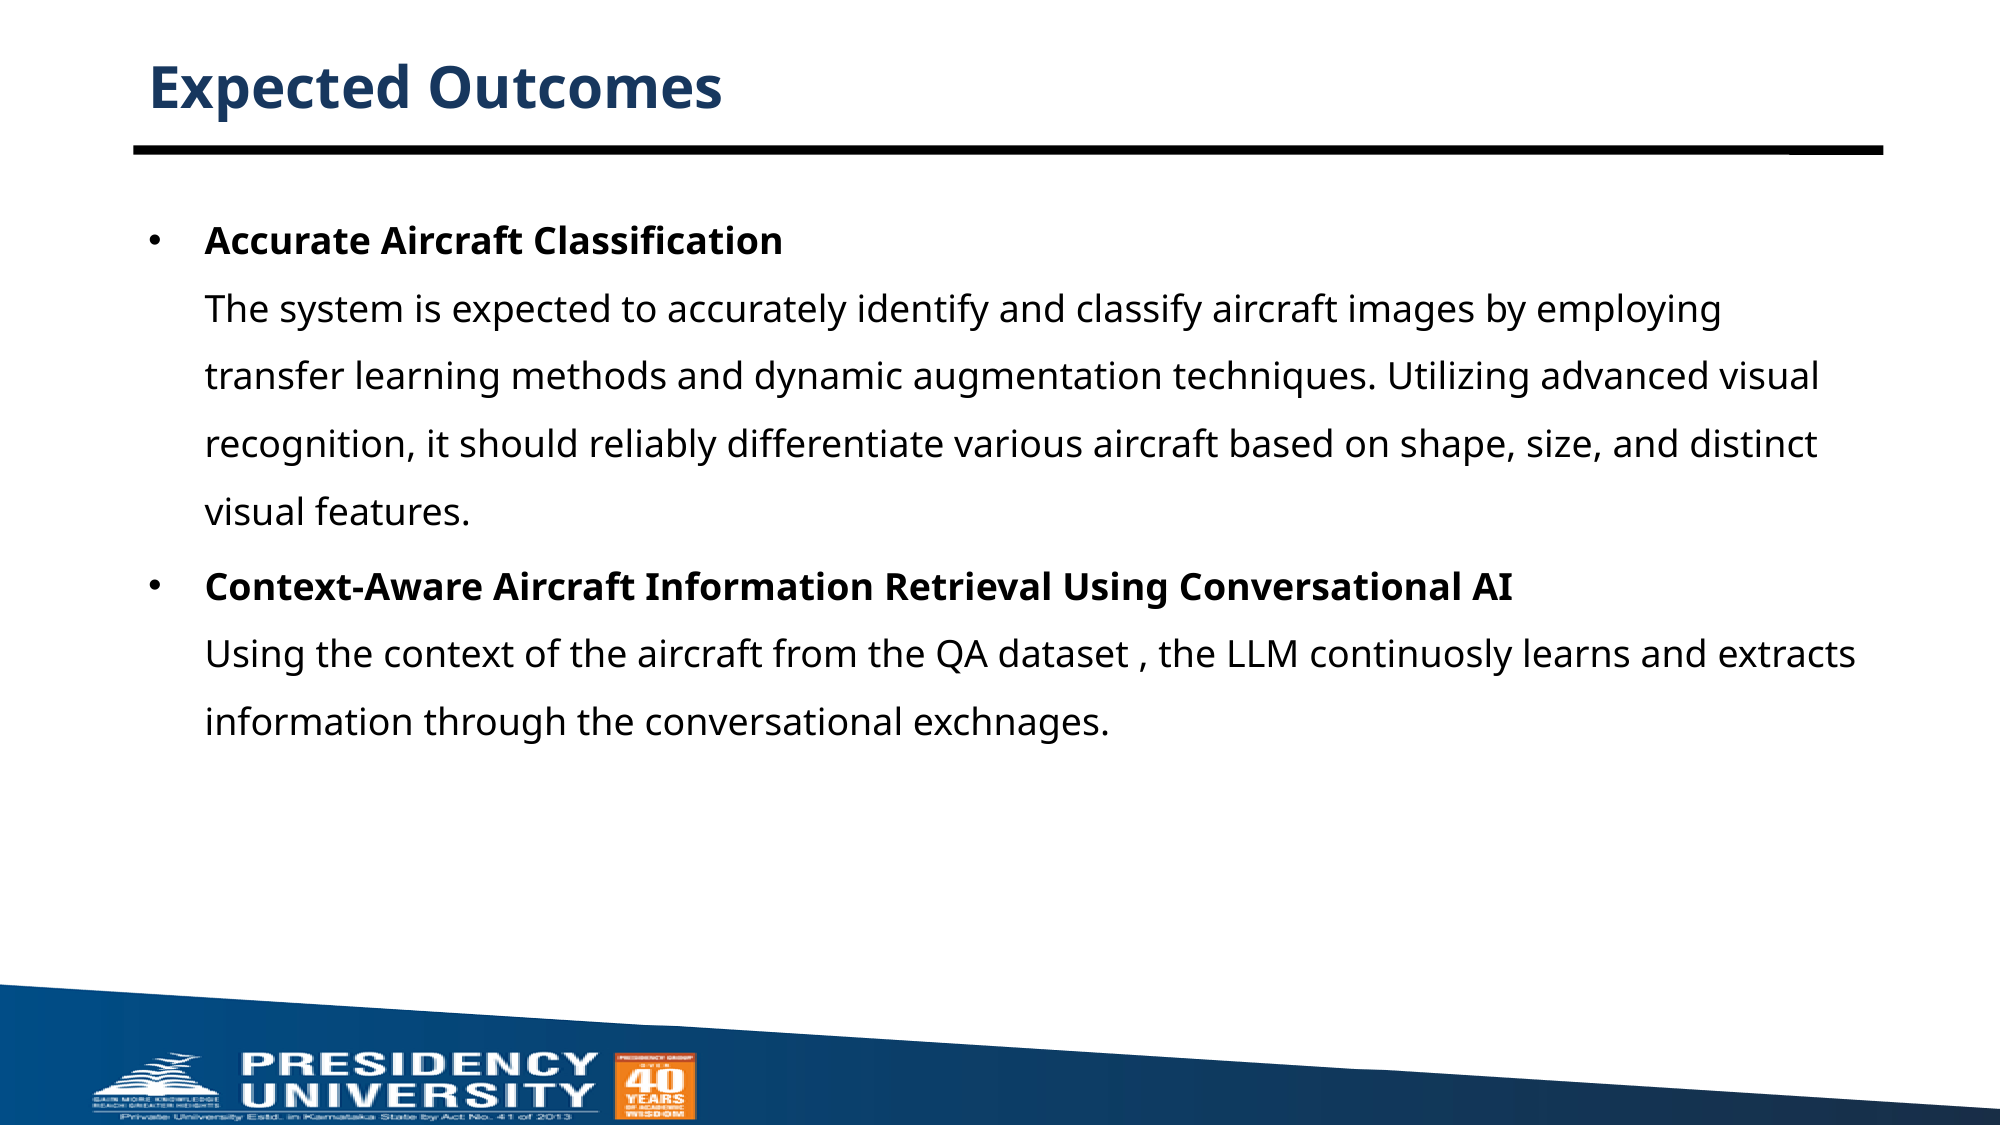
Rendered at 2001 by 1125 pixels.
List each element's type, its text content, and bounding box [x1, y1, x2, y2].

title Expected Outcomes [133, 45, 1884, 125]
picture [0, 982, 2000, 1125]
list Accurate Aircraft Classification The system is expected to accurately identify and classify aircraft images by employing transfer learning methods and dynamic augmentation techniques. Utilizing advanced visual recognition, it should reliably differentiate various aircraft based on shape, size, and distinct visual features. Context-Aware Aircraft Information Retrieval Using Conversational AI Using the context of the aircraft from the QA dataset , the LLM continuosly learns and extracts information through the conversational exchnages. [133, 187, 1884, 1000]
